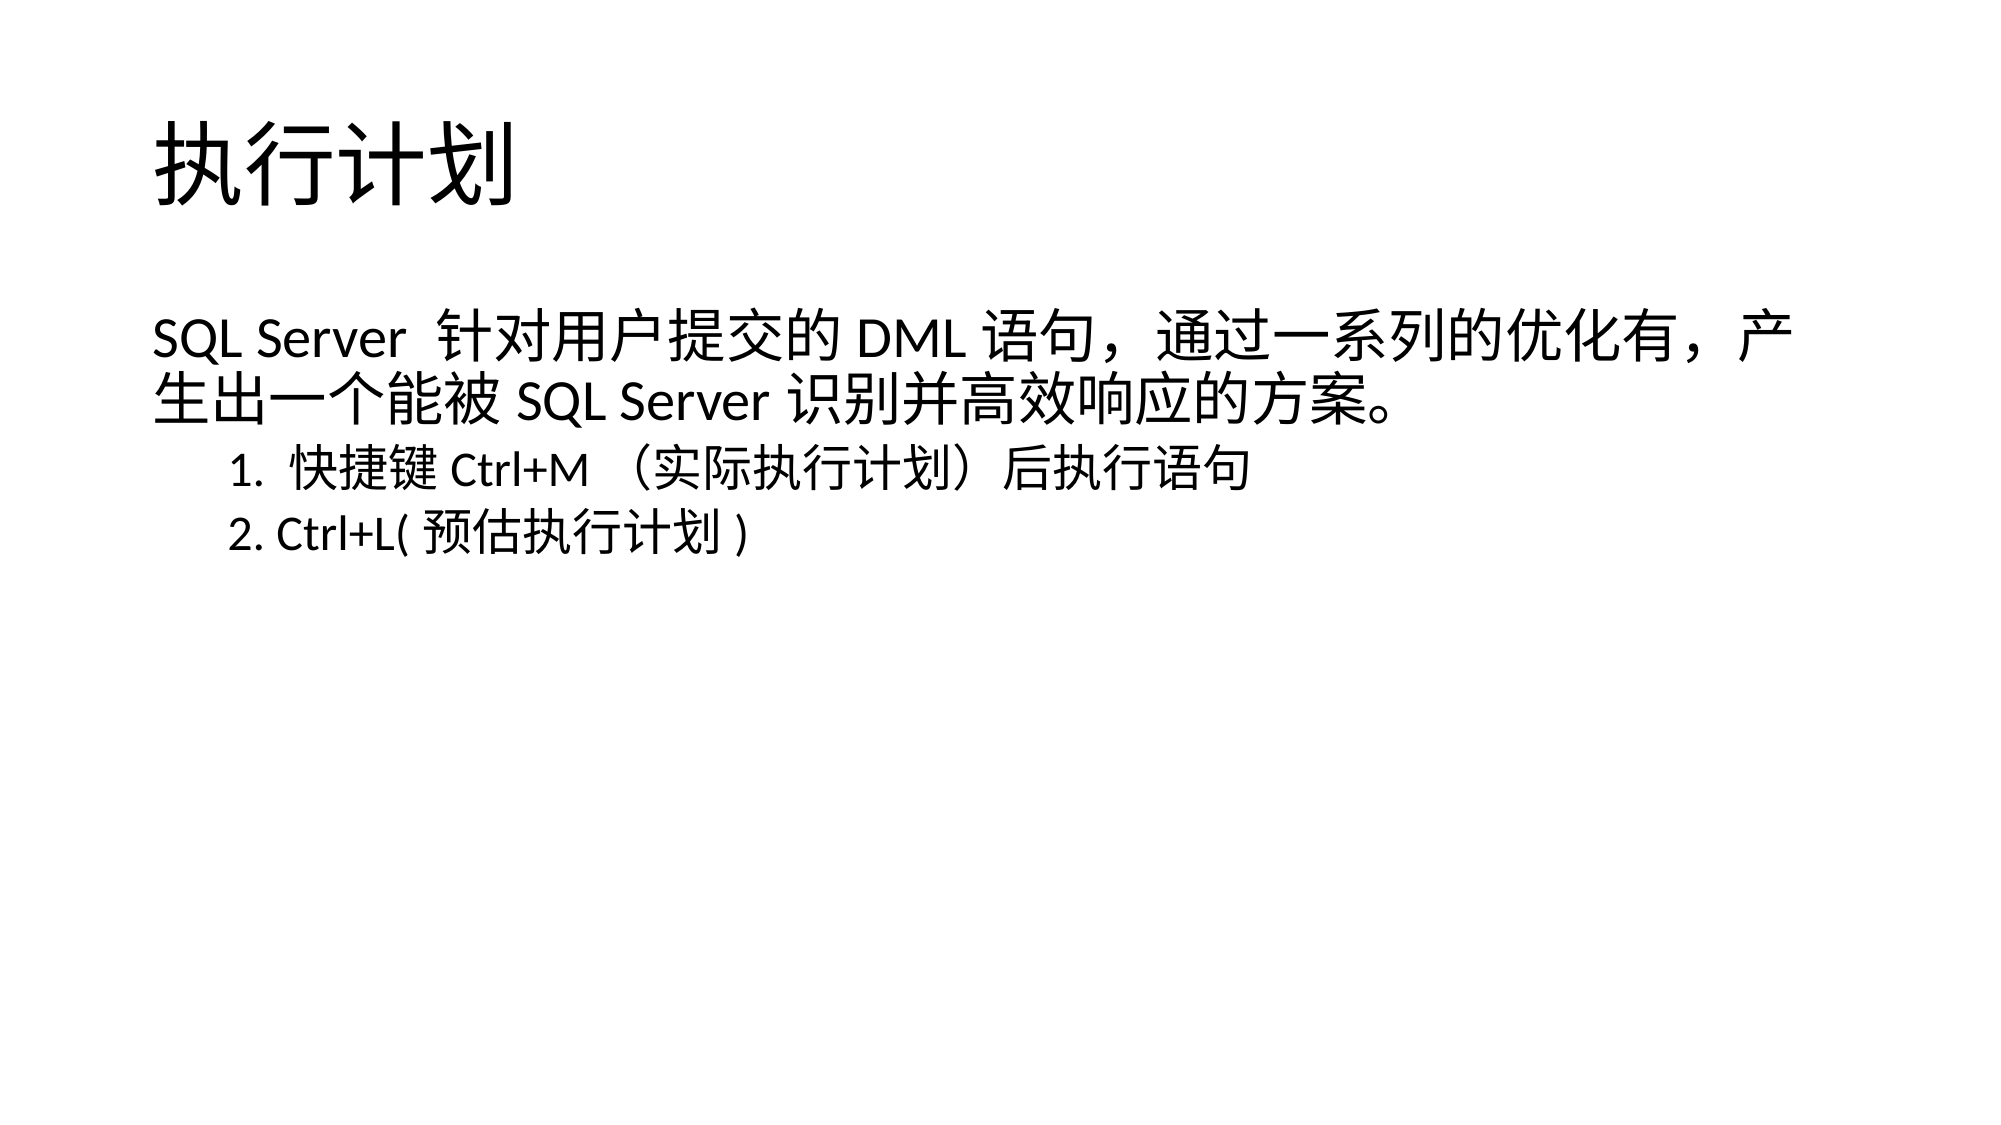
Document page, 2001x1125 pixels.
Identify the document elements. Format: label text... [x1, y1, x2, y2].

list SQL Server 针对用户提交的DML语句，通过一系列的优化有，产生出一个能被SQL Server识别并高效响应的方案。 1. 快捷键Ctrl+M（实际执行计划）后执行语句 2. Ctrl+L(预估执行计划) [137, 299, 1863, 1014]
title 执行计划 [137, 59, 1863, 278]
